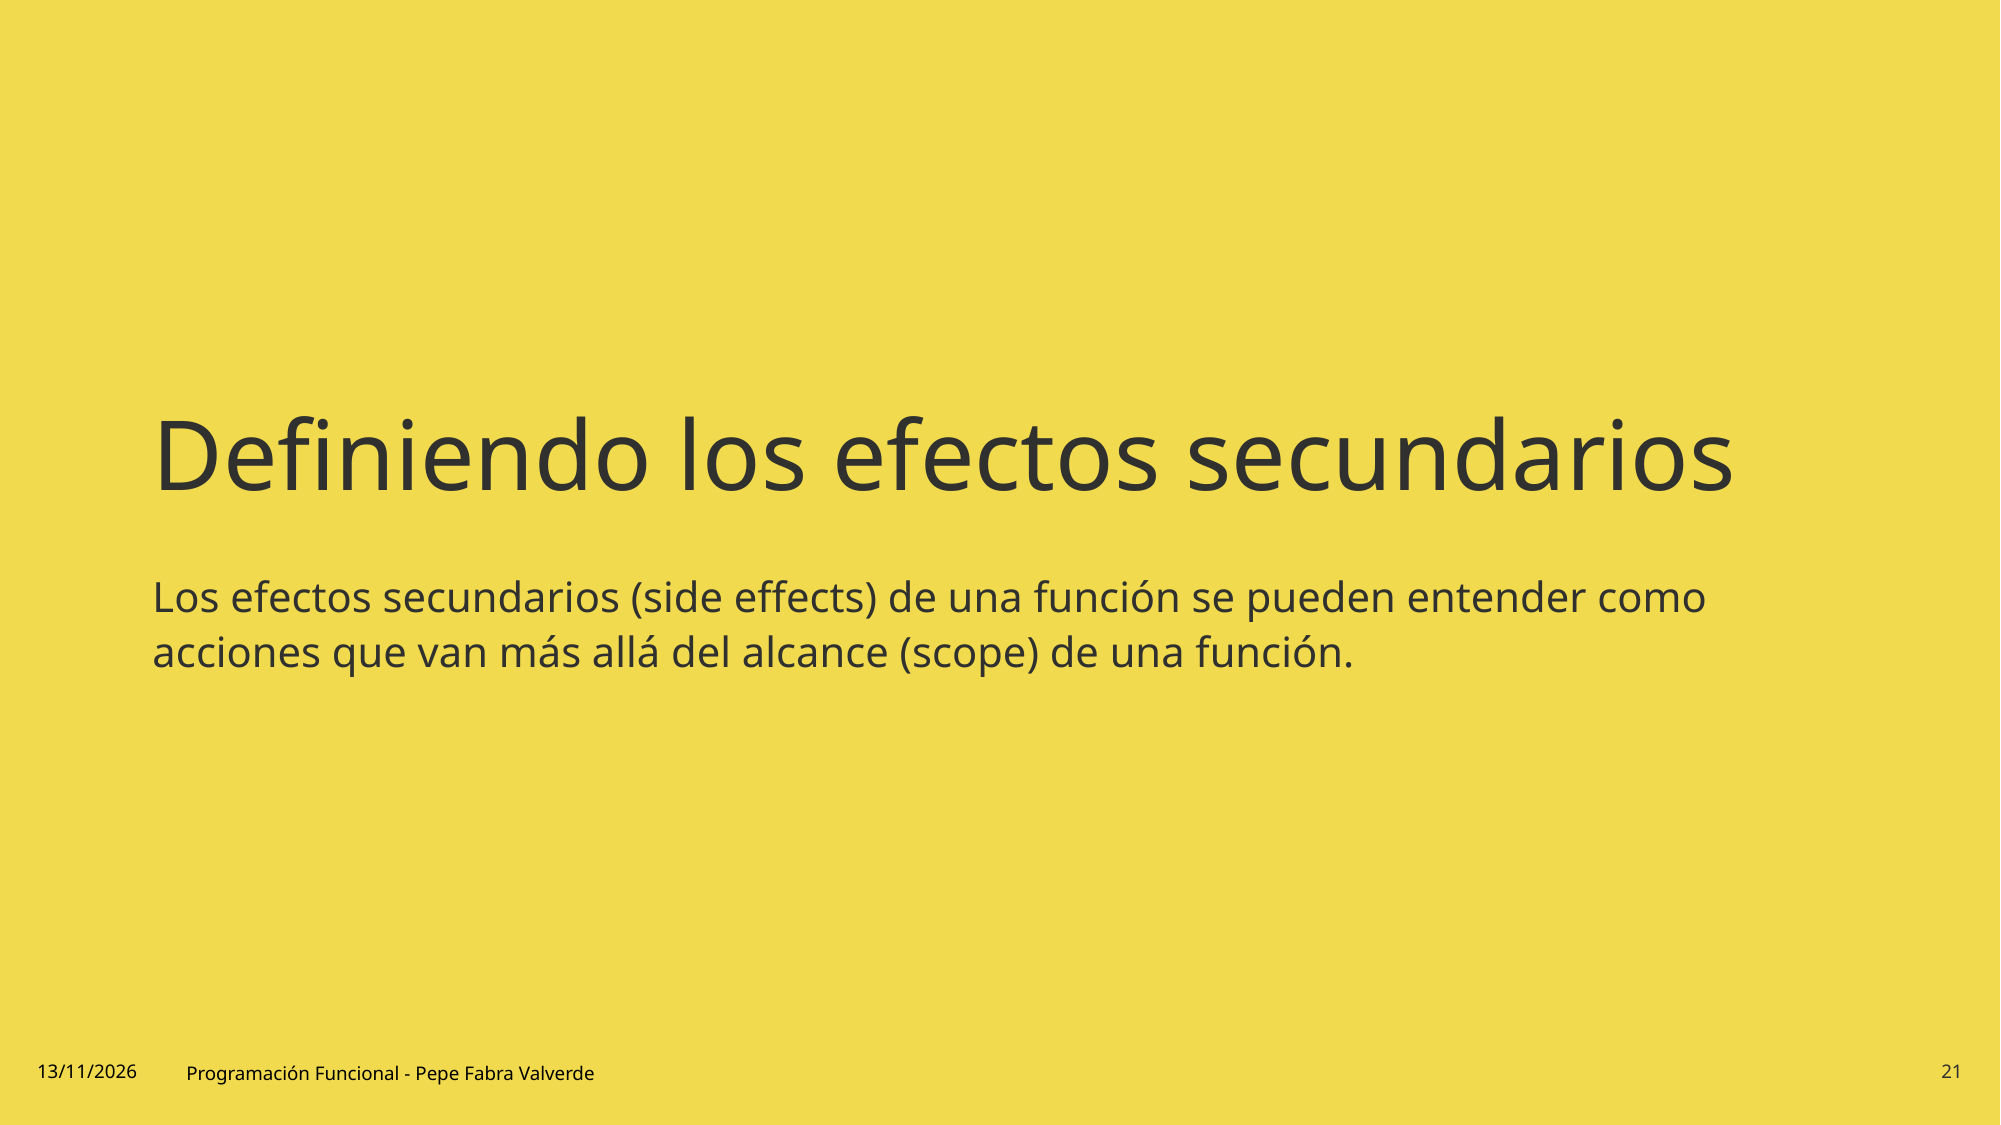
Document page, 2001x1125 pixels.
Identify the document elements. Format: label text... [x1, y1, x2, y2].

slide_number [22, 1042, 166, 1103]
list Los efectos secundarios (side effects) de una función se pueden entender como acciones que van más allá del alcance (scope) de una función. [137, 558, 1863, 1014]
title Definiendo los efectos secundarios [137, 300, 1863, 518]
footer Programación Funcional - Pepe Fabra Valverde [171, 1042, 847, 1103]
slide_number 21 [1527, 1042, 1978, 1103]
